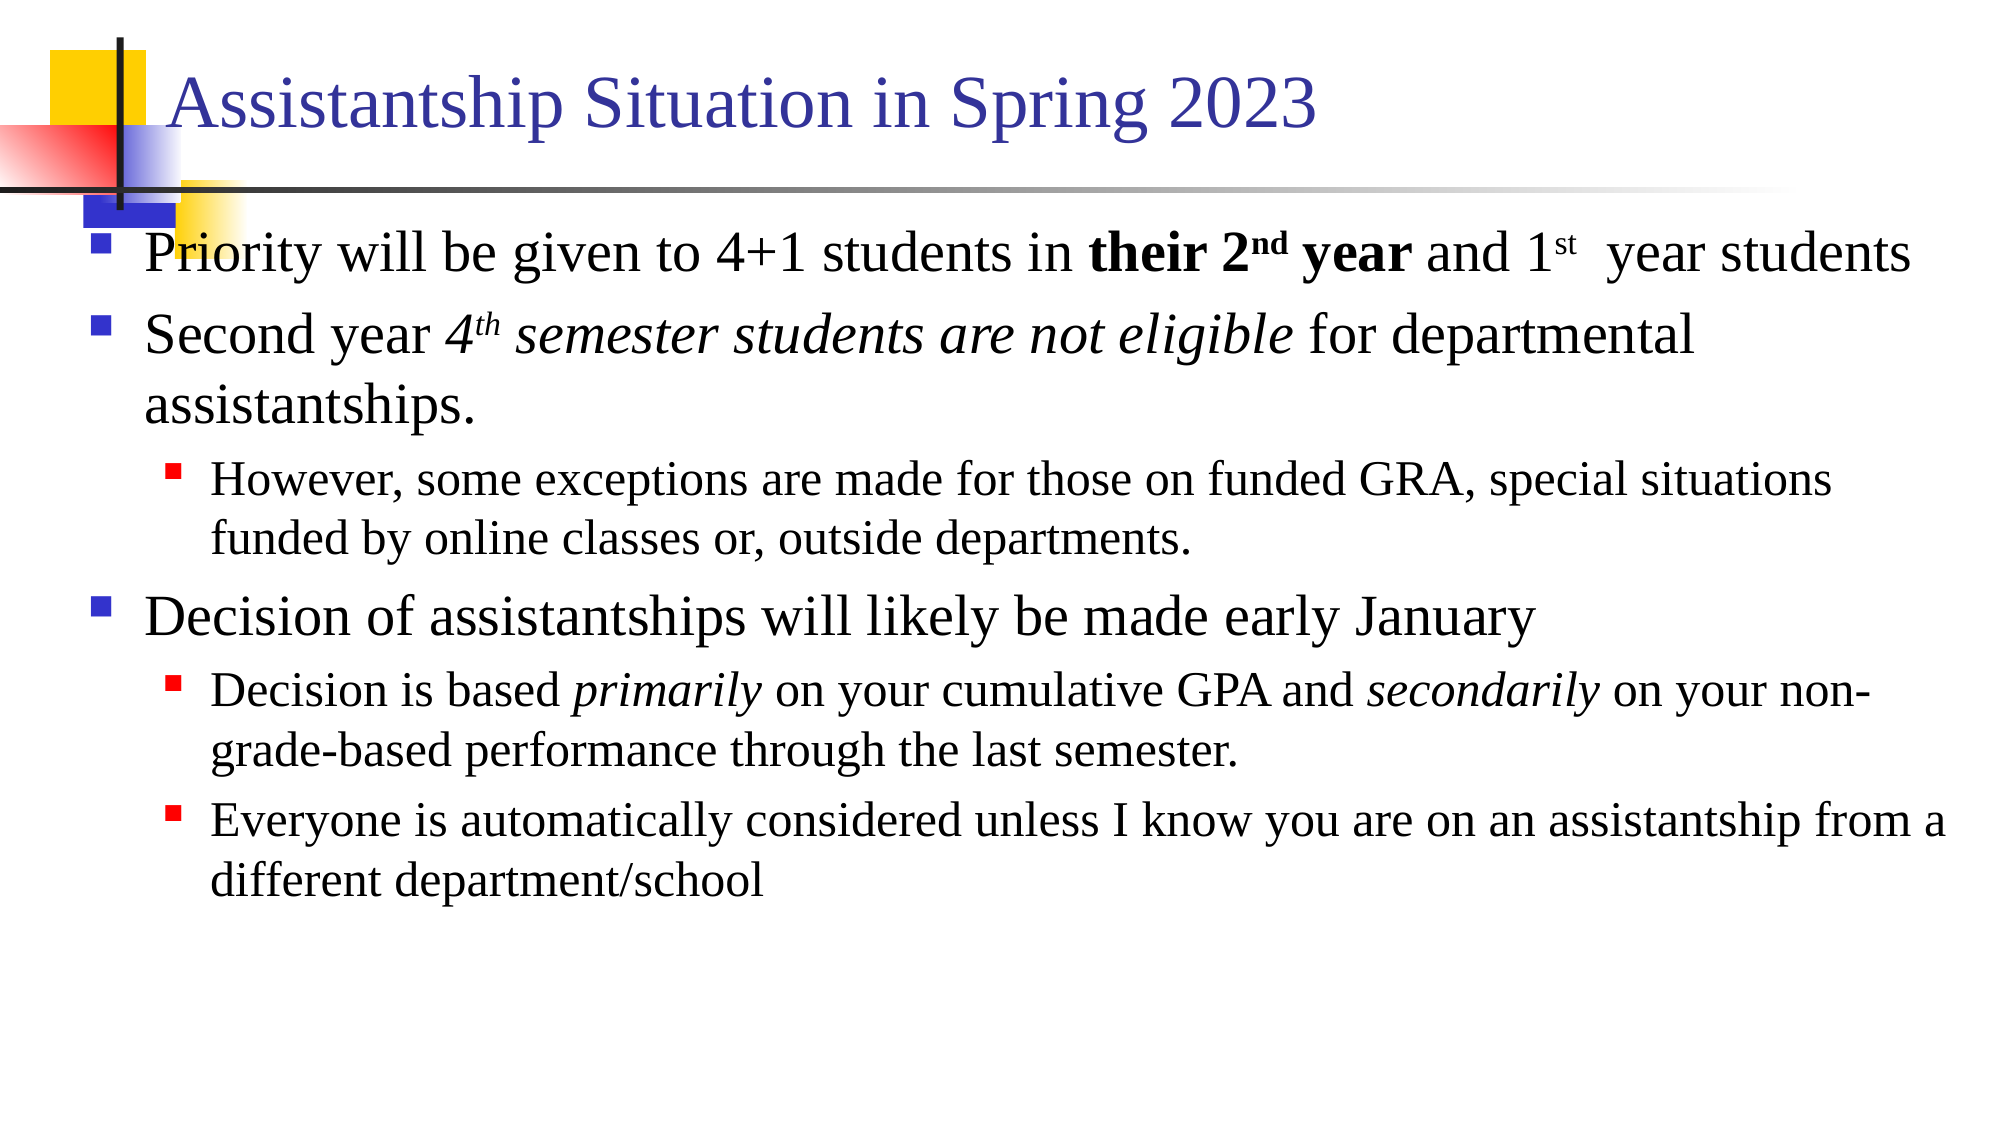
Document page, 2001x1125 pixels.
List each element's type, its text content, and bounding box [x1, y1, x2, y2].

list Priority will be given to 4+1 students in their 2nd year and 1st year students Second year 4th semester students are not eligible for departmental assistantships. However, some exceptions are made for those on funded GRA, special situations funded by online classes or, outside departments. Decision of assistantships will likely be made early January Decision is based primarily on your cumulative GPA and secondarily on your non-grade-based performance through the last semester. Everyone is automatically considered unless I know you are on an assistantship from a different department/school [72, 205, 1964, 1019]
title Assistantship Situation in Spring 2023 [149, 0, 2000, 151]
